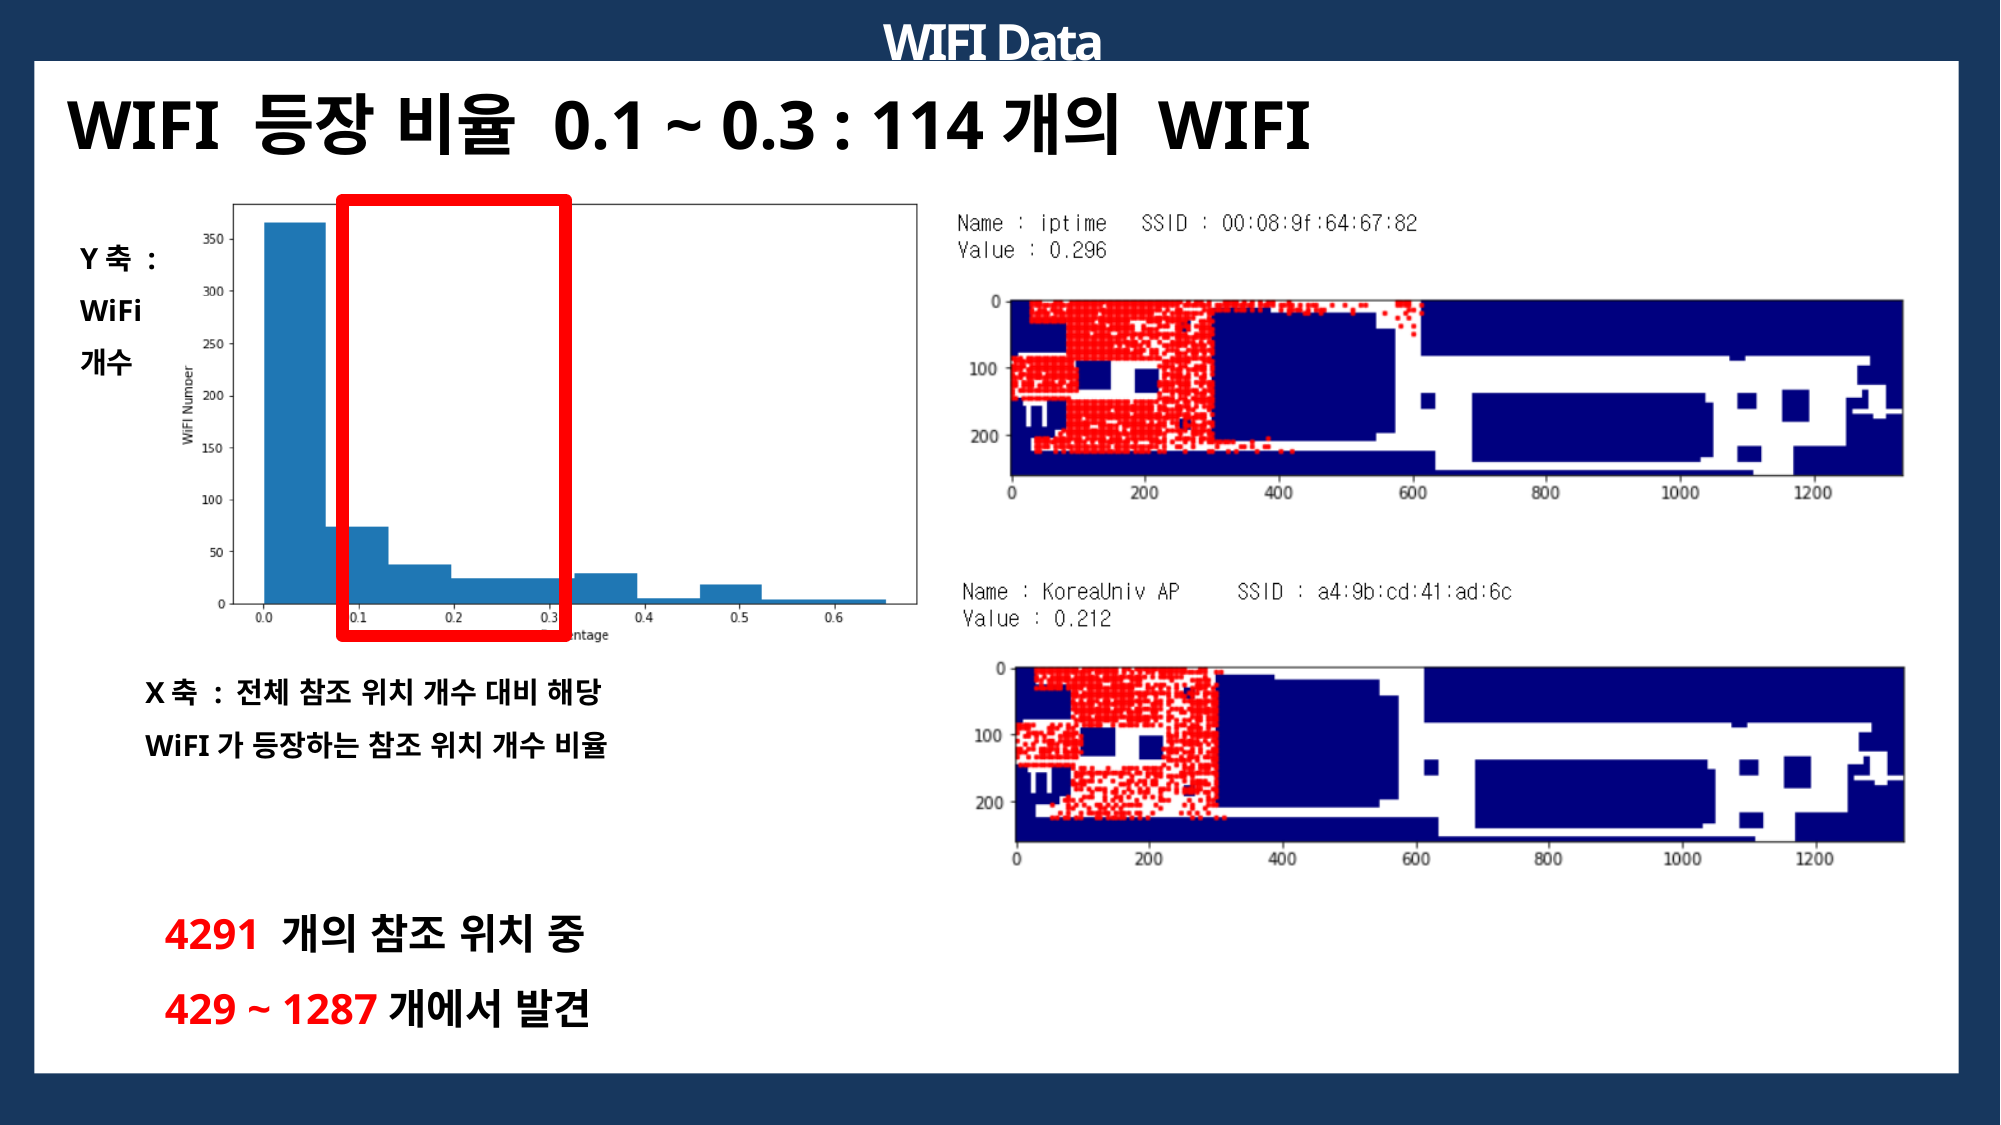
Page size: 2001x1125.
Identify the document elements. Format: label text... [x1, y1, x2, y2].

text_box [32, 59, 1961, 1075]
text_box Y축 : WiFi 개수 [65, 215, 156, 388]
text_box X축 : 전체 참조 위치 개수 대비 해당 WiFI가 등장하는 참조 위치 개수 비율 [130, 649, 715, 770]
text_box WIFI Data [645, 3, 1343, 76]
text_box 4291 개의 참조 위치 중 429 ~ 1287개에서 발견 [150, 875, 914, 1041]
text_box WIFI 등장 비율 0.1 ~ 0.3 : 114개의 WIFI [52, 76, 1605, 171]
picture [161, 194, 1921, 872]
